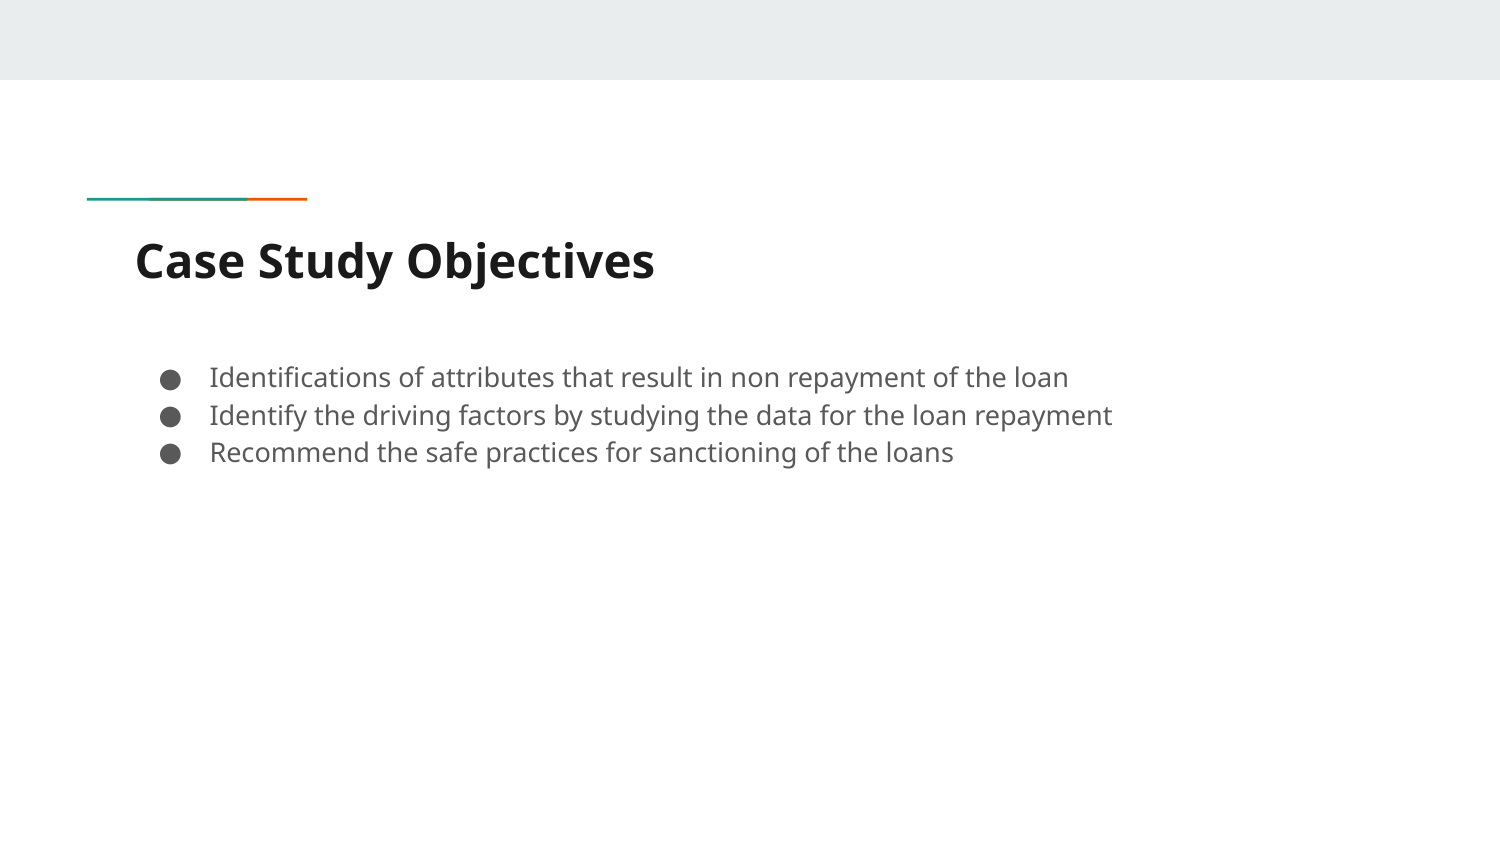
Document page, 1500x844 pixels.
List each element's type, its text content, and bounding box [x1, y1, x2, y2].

title Case Study Objectives [119, 216, 1381, 305]
list Identifications of attributes that result in non repayment of the loan Identify the driving factors by studying the data for the loan repayment Recommend the safe practices for sanctioning of the loans [119, 341, 1381, 712]
